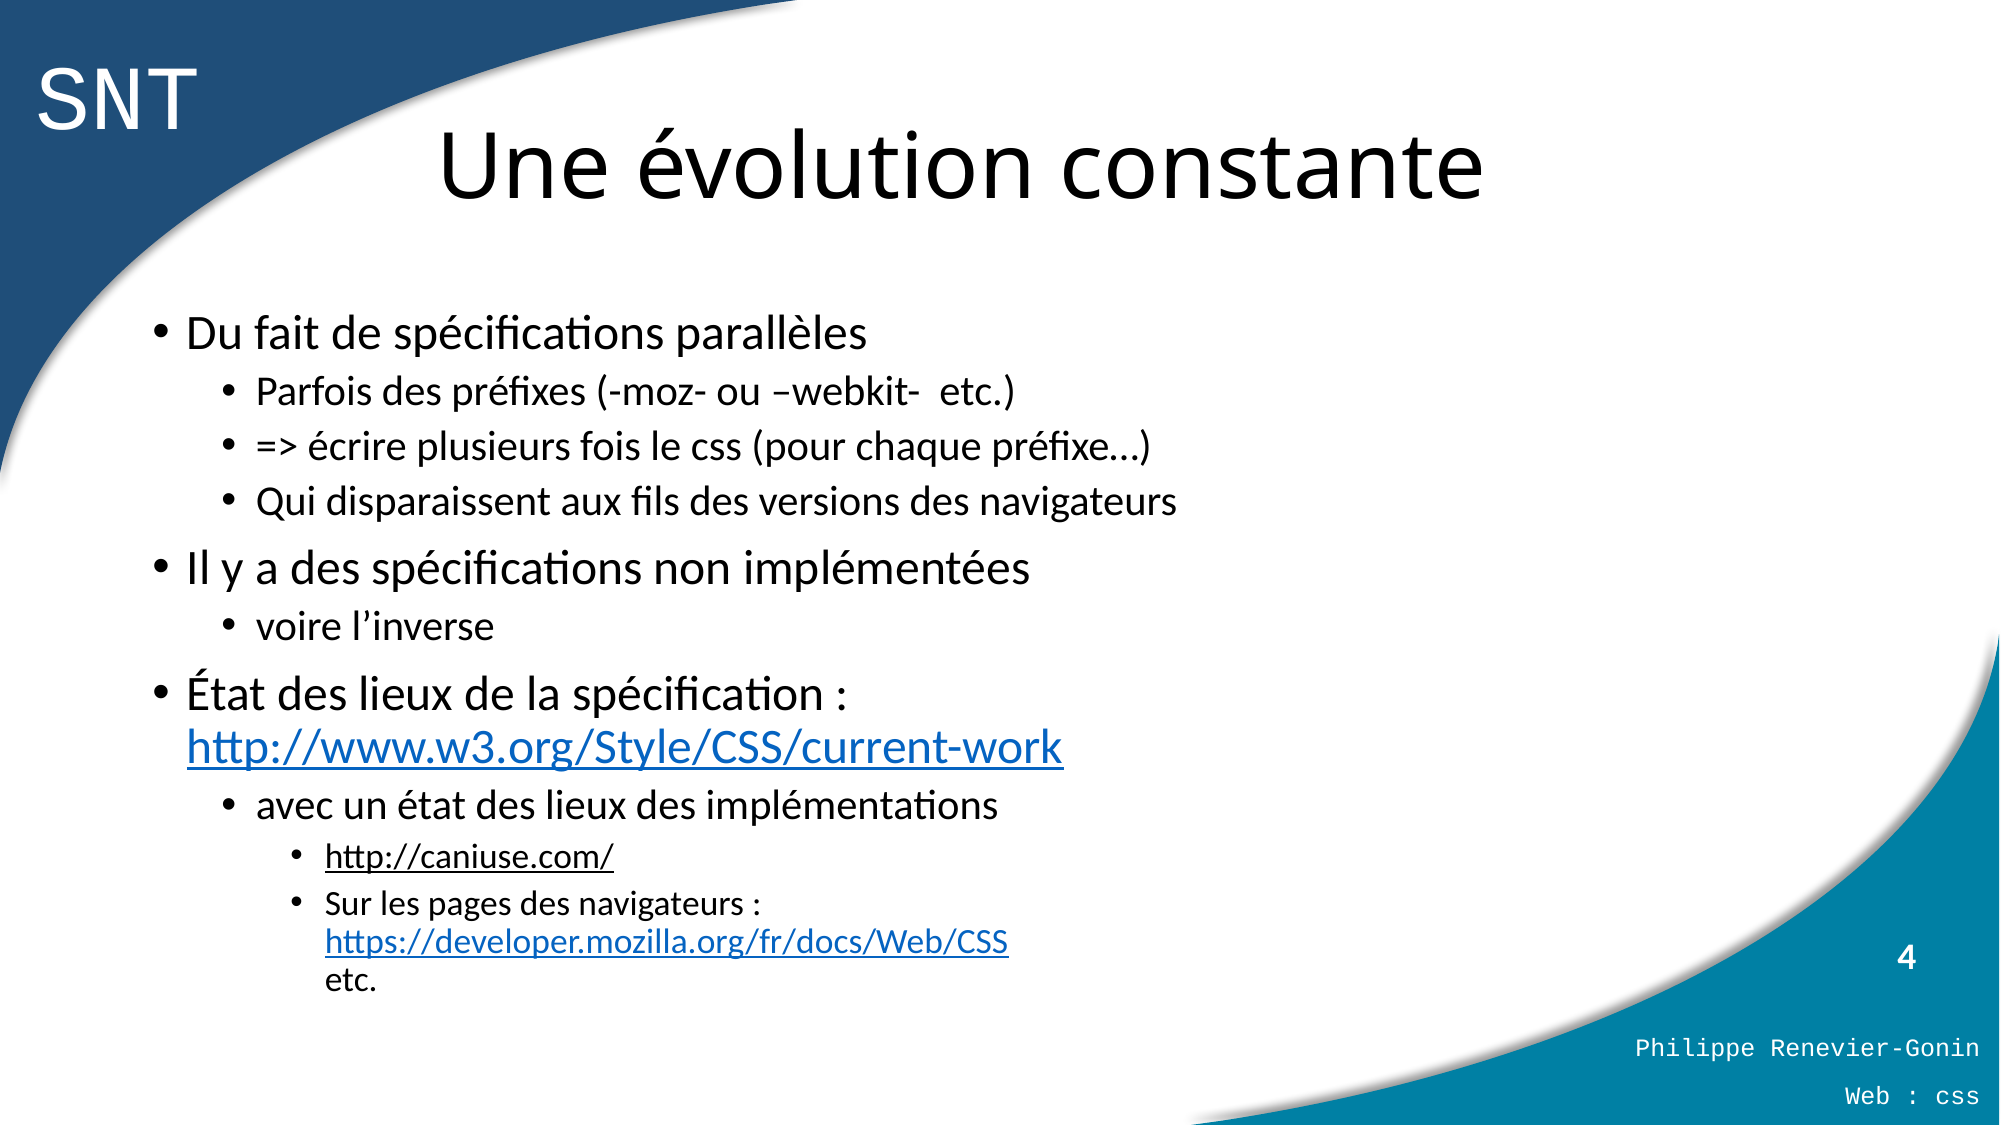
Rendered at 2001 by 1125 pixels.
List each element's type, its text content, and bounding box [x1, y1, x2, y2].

list Du fait de spécifications parallèles Parfois des préfixes (-moz- ou –webkit- etc.) => écrire plusieurs fois le css (pour chaque préfixe…) Qui disparaissent aux fils des versions des navigateurs Il y a des spécifications non implémentées voire l’inverse État des lieux de la spécification : http://www.w3.org/Style/CSS/current-work avec un état des lieux des implémentations http://caniuse.com/ Sur les pages des navigateurs : https://developer.mozilla.org/fr/docs/Web/CSS etc. [137, 299, 1863, 1014]
title Une évolution constante [421, 59, 1863, 278]
